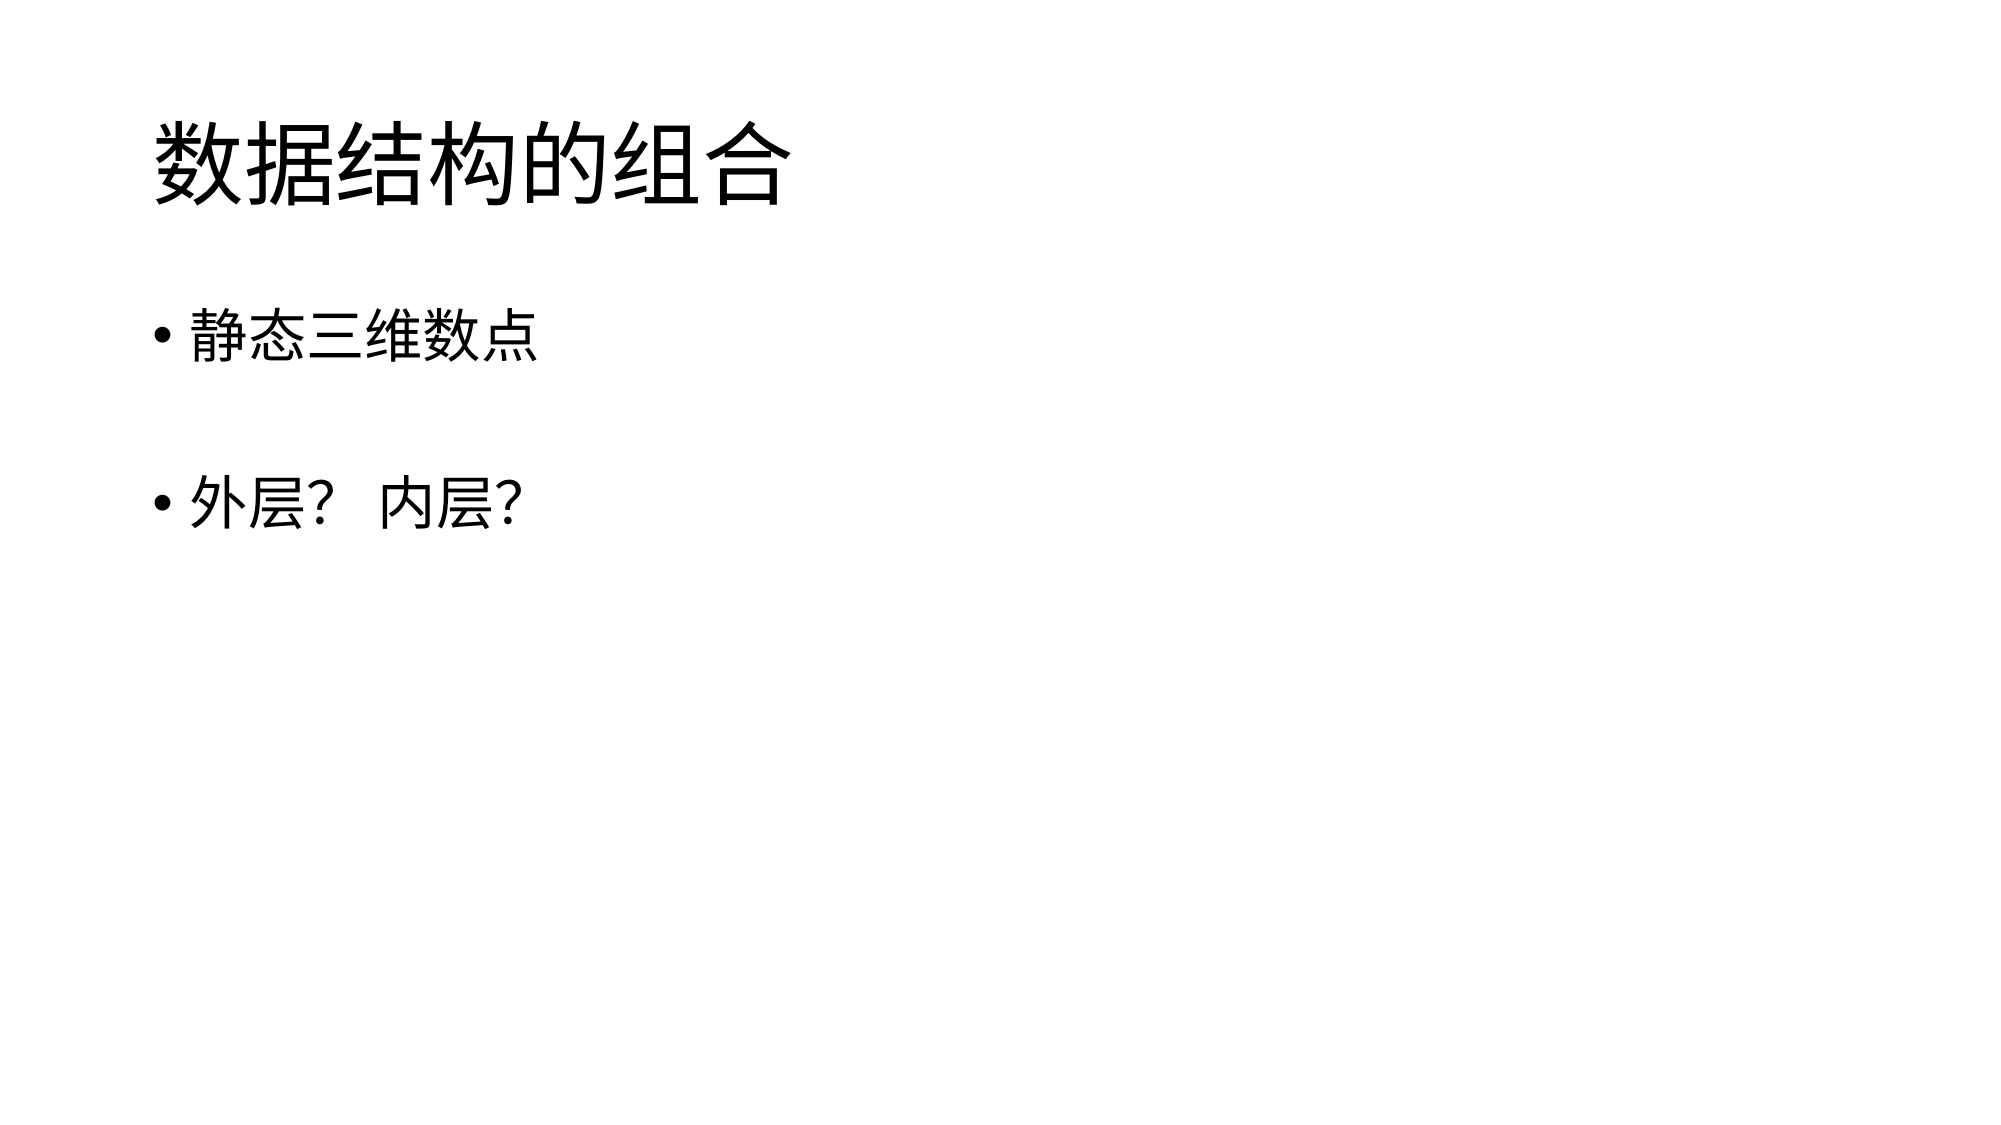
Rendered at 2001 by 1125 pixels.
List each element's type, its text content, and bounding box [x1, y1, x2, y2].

list 静态三维数点 外层？ 内层？ [137, 299, 1863, 1014]
title 数据结构的组合 [137, 59, 1863, 278]
